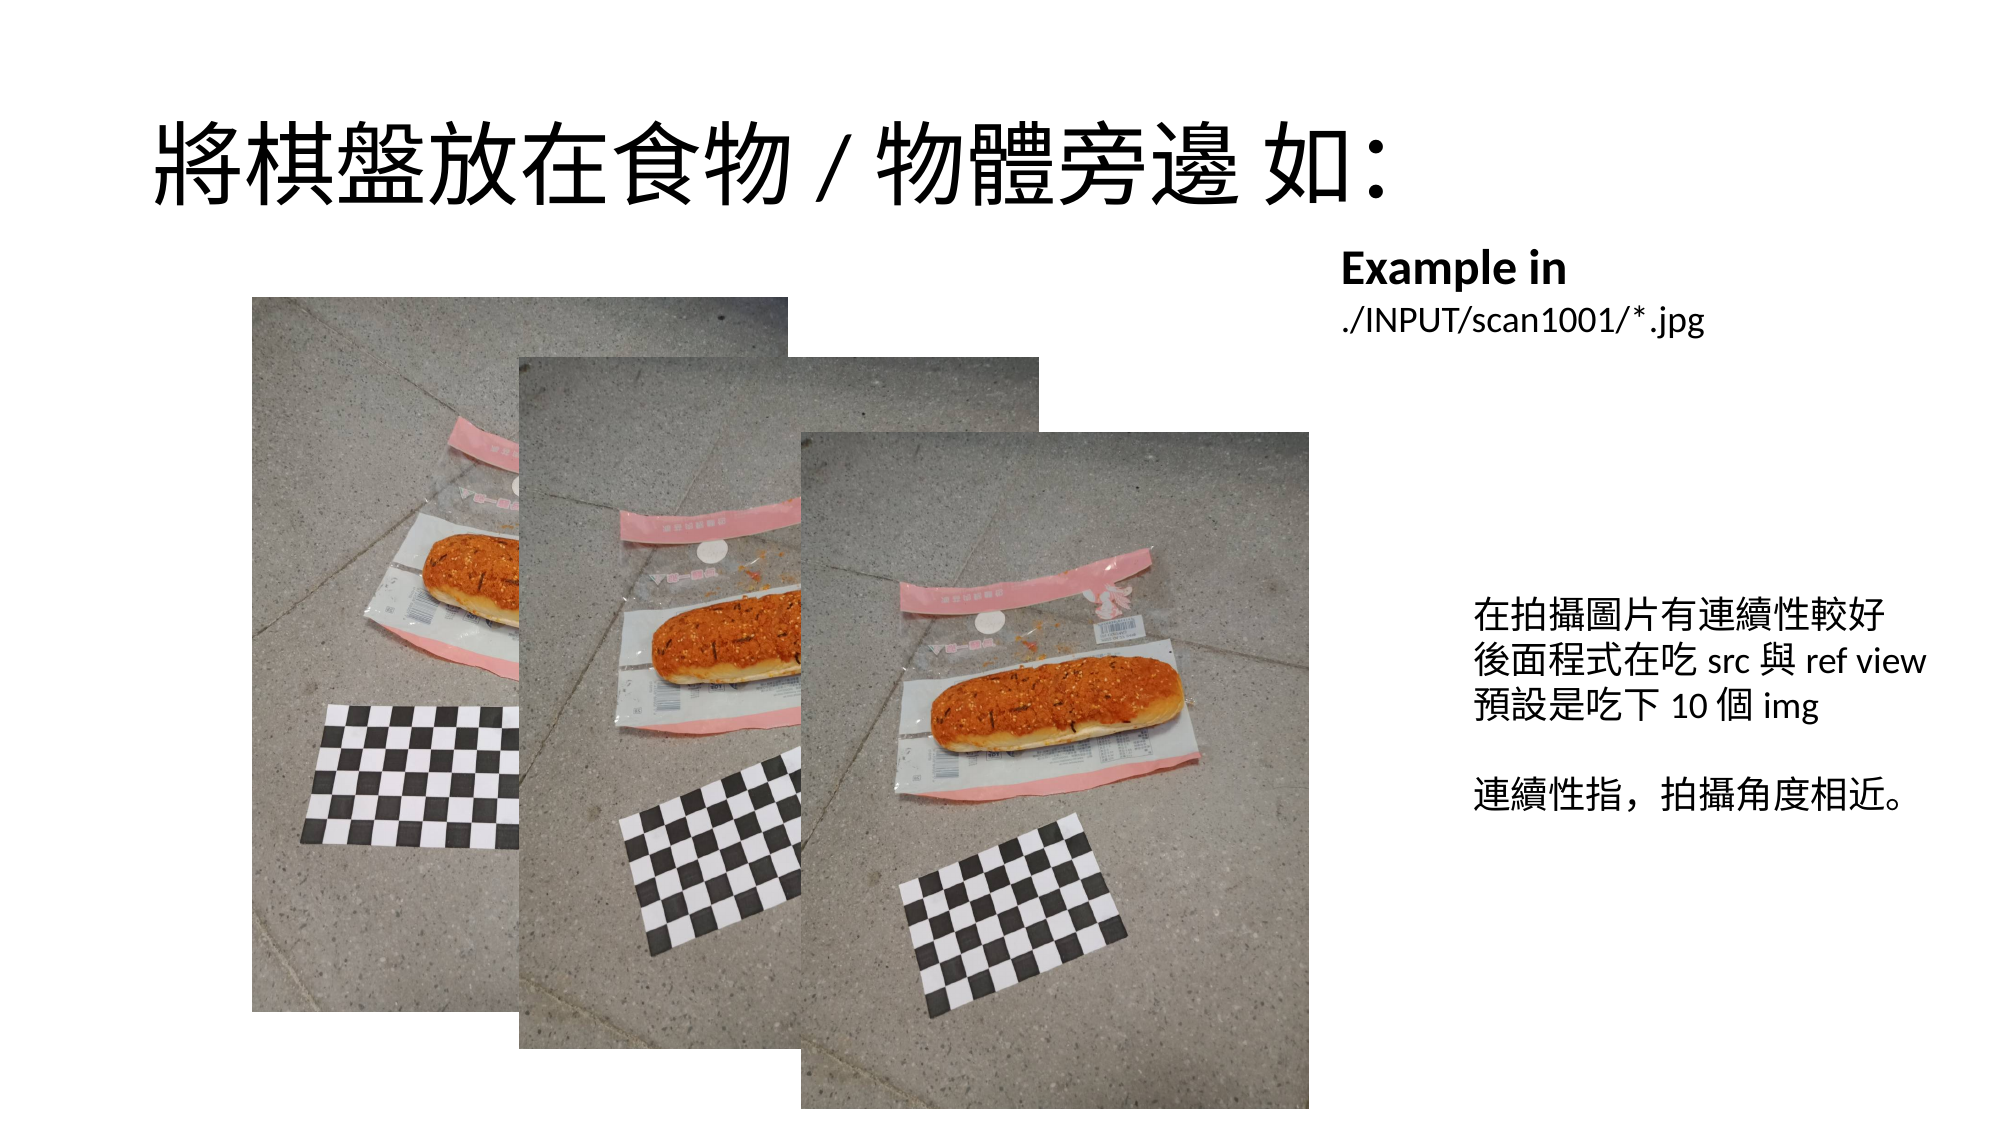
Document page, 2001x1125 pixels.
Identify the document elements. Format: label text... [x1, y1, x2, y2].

text_box 在拍攝圖片有連續性較好 後面程式在吃src與ref view 預設是吃下10個img 連續性指，拍攝角度相近。 [1458, 583, 1943, 824]
picture [519, 357, 1310, 1110]
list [252, 297, 788, 1012]
title 將棋盤放在食物/物體旁邊 如： [137, 59, 1863, 278]
text_box Example in ./INPUT/scan1001/*.jpg [1325, 227, 1782, 347]
